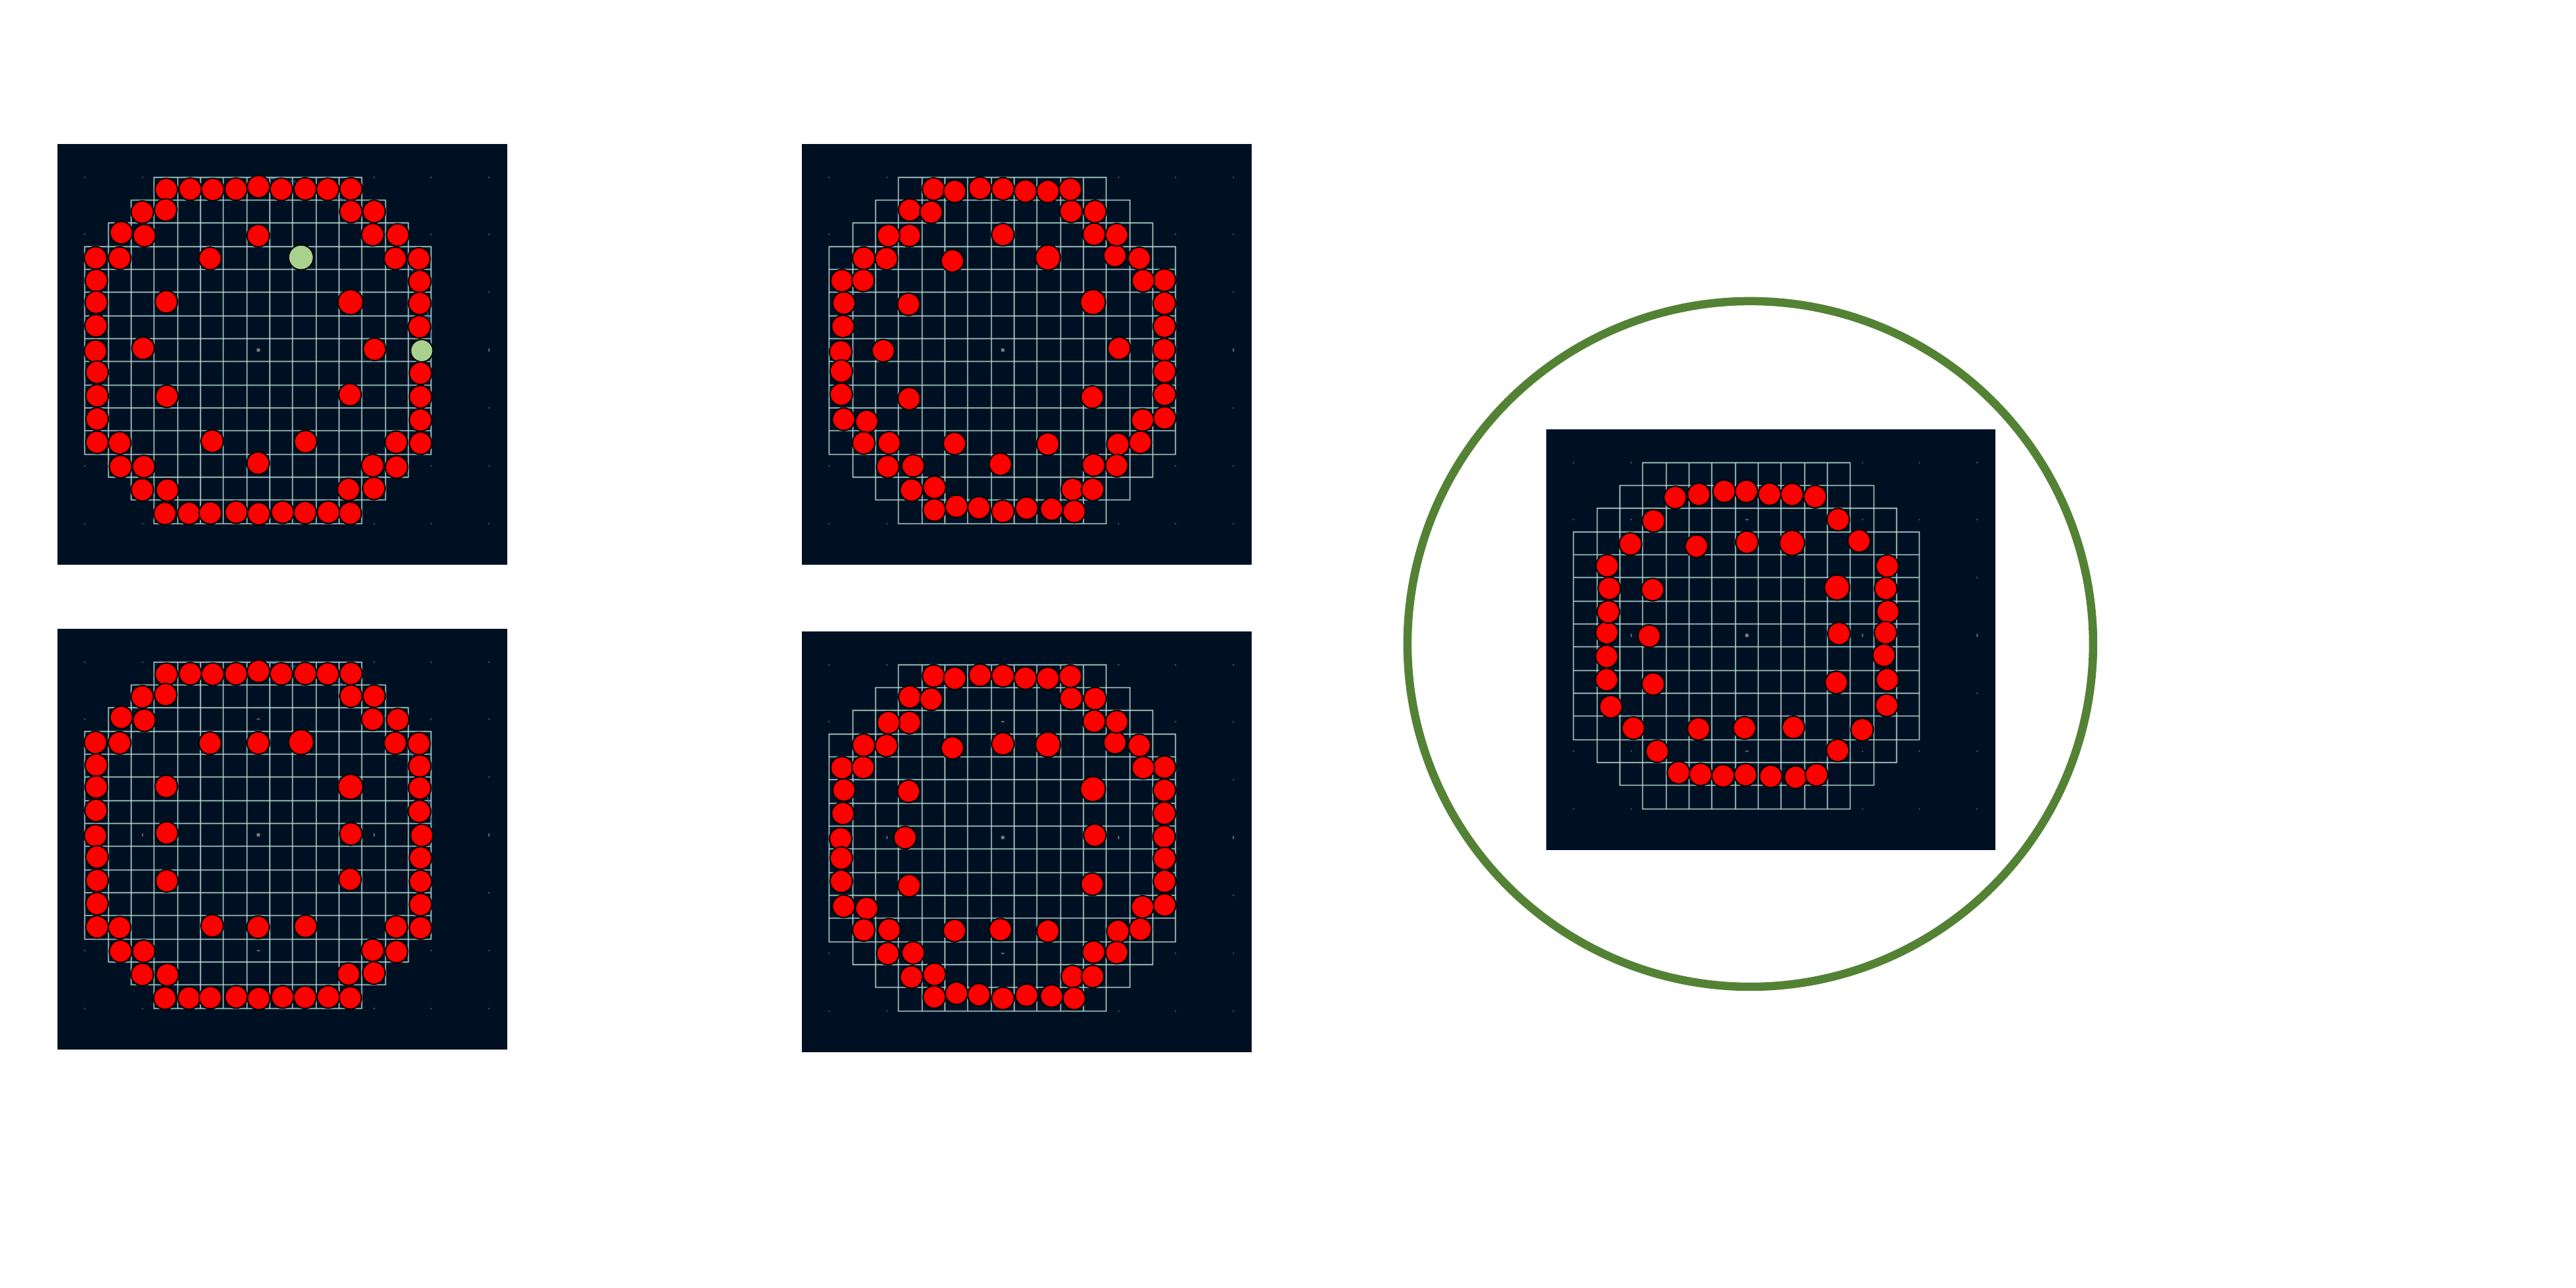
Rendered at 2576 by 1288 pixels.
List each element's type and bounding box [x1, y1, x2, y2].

picture [802, 144, 1252, 565]
picture [1546, 429, 1995, 850]
picture [802, 631, 1252, 1052]
text_box [1406, 300, 2094, 988]
picture [57, 144, 507, 565]
picture [57, 629, 507, 1050]
